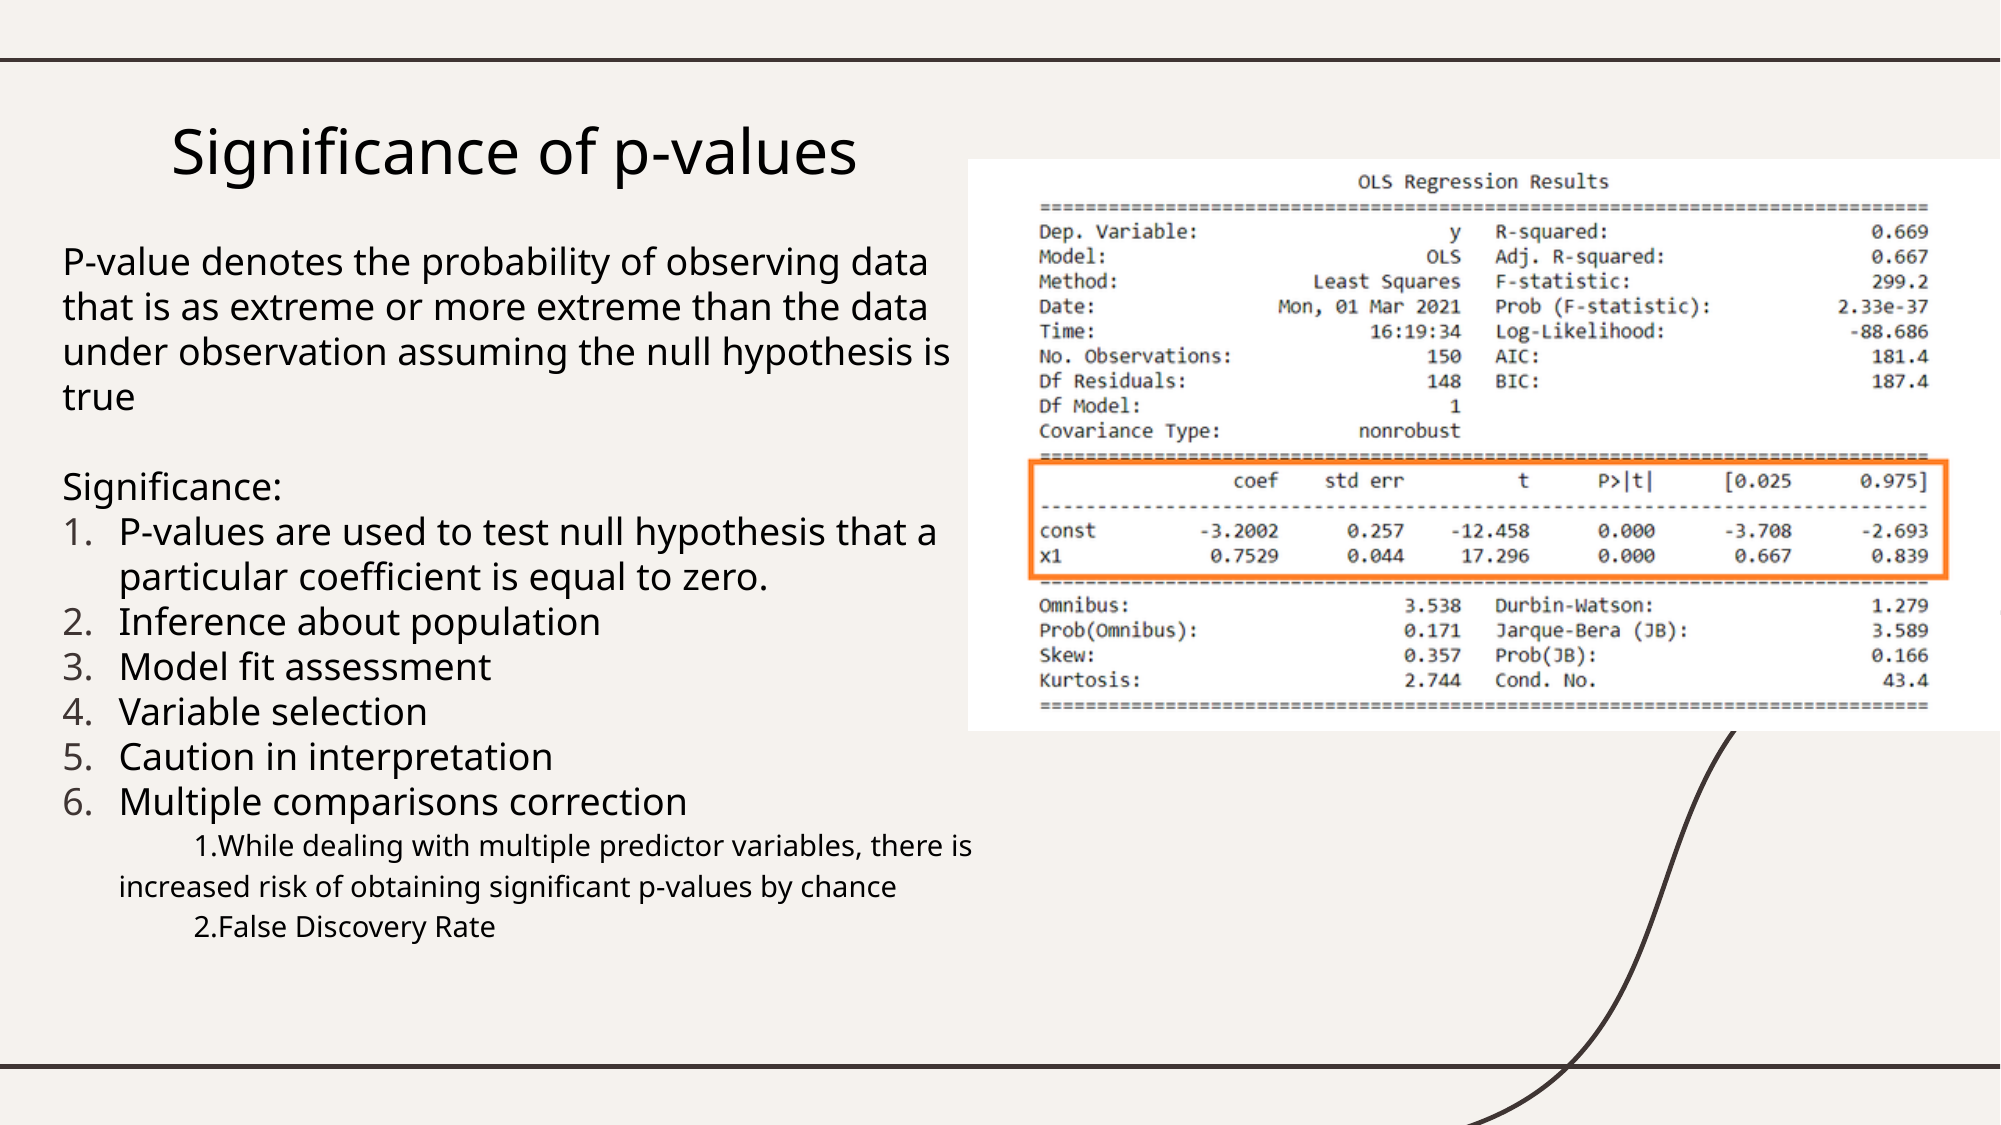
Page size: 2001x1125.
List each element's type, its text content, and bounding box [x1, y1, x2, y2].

picture [968, 159, 2000, 731]
subtitle P-value denotes the probability of observing data that is as extreme or more extreme than the data under observation assuming the null hypothesis is true Significance: P-values are used to test null hypothesis that a particular coefficient is equal to zero. Inference about population Model fit assessment Variable selection Caution in interpretation Multiple comparisons correction While dealing with multiple predictor variables, there is increased risk of obtaining significant p-values by chance False Discovery Rate [28, 222, 989, 1070]
title Significance of p-values [156, 97, 1399, 223]
